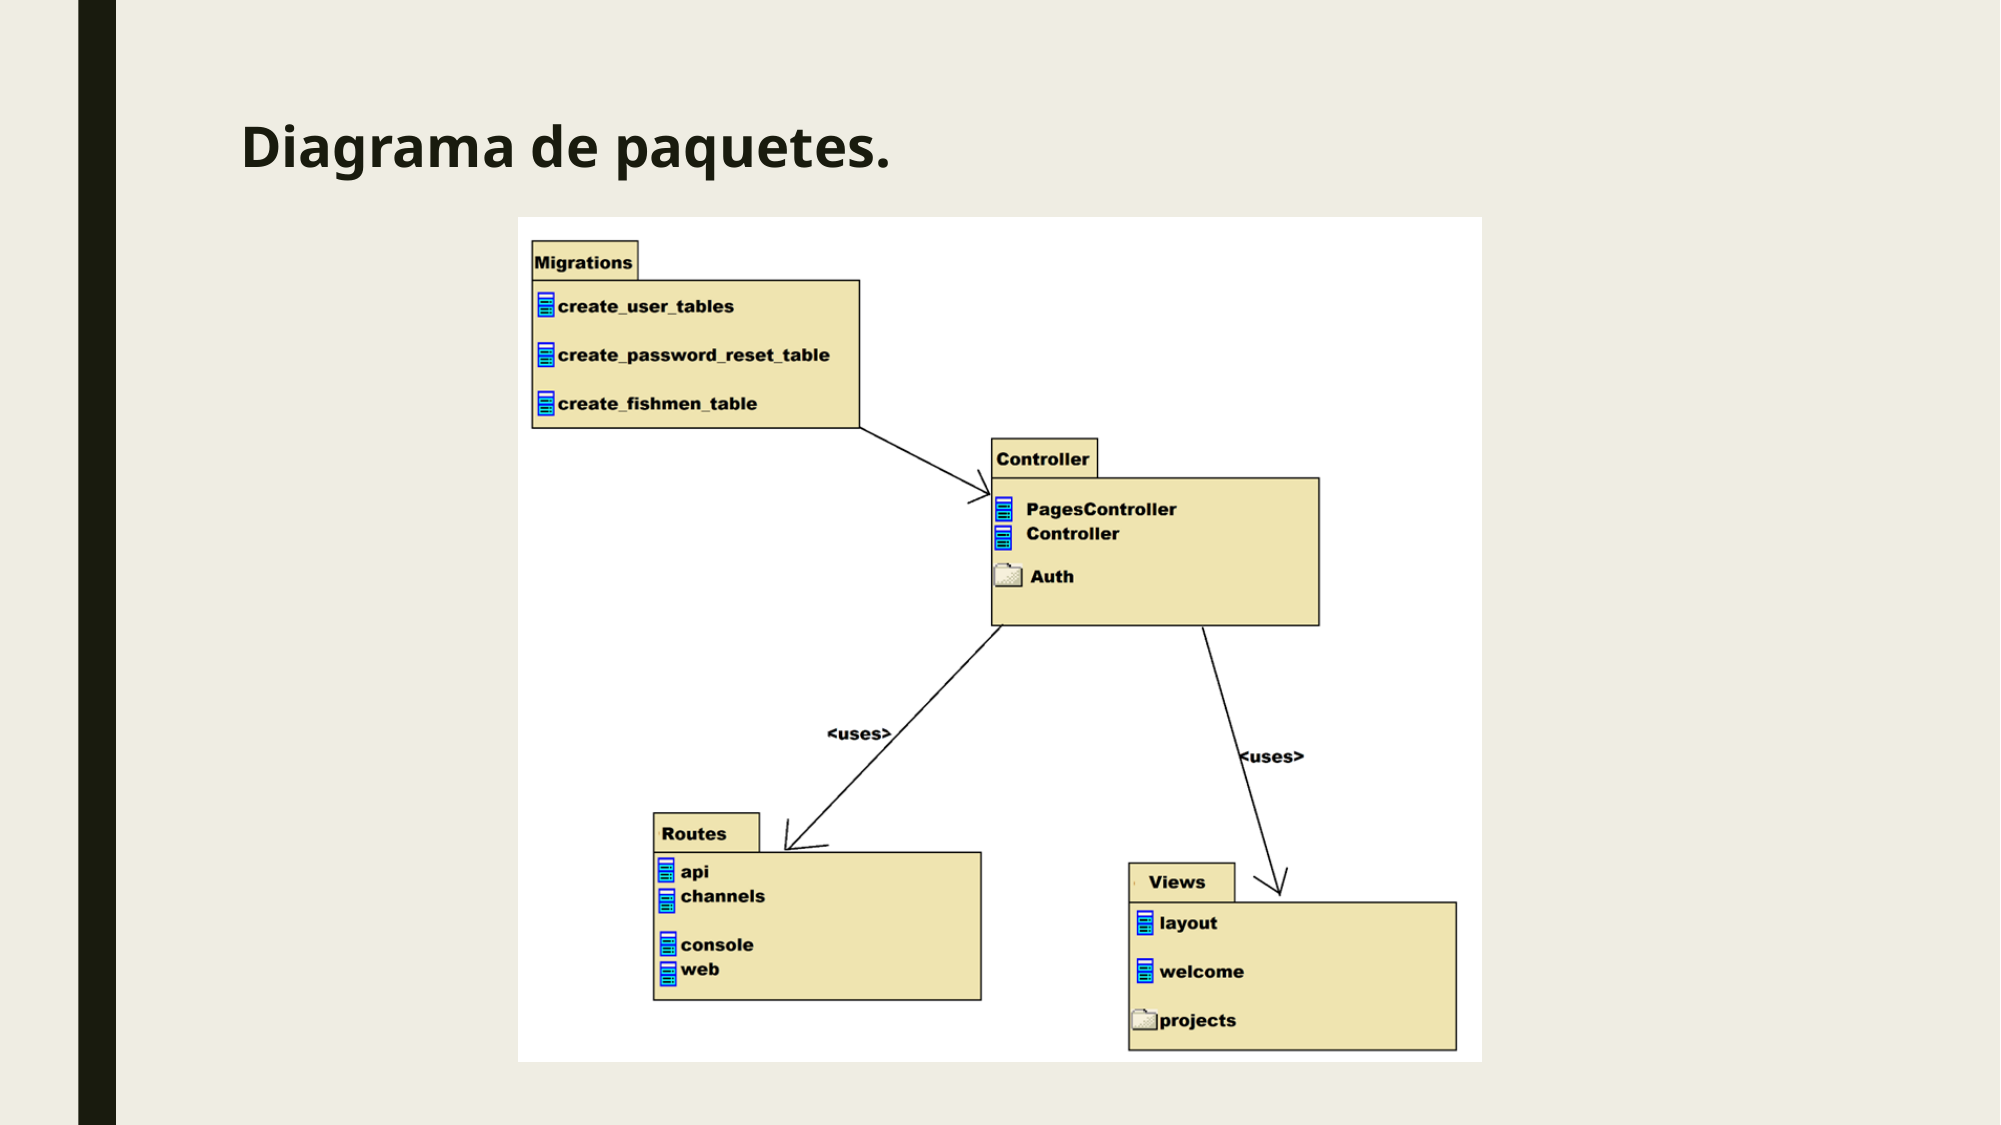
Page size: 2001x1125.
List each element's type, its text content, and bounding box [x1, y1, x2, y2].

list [518, 217, 1482, 1062]
title Diagrama de paquetes. [225, 112, 1000, 218]
